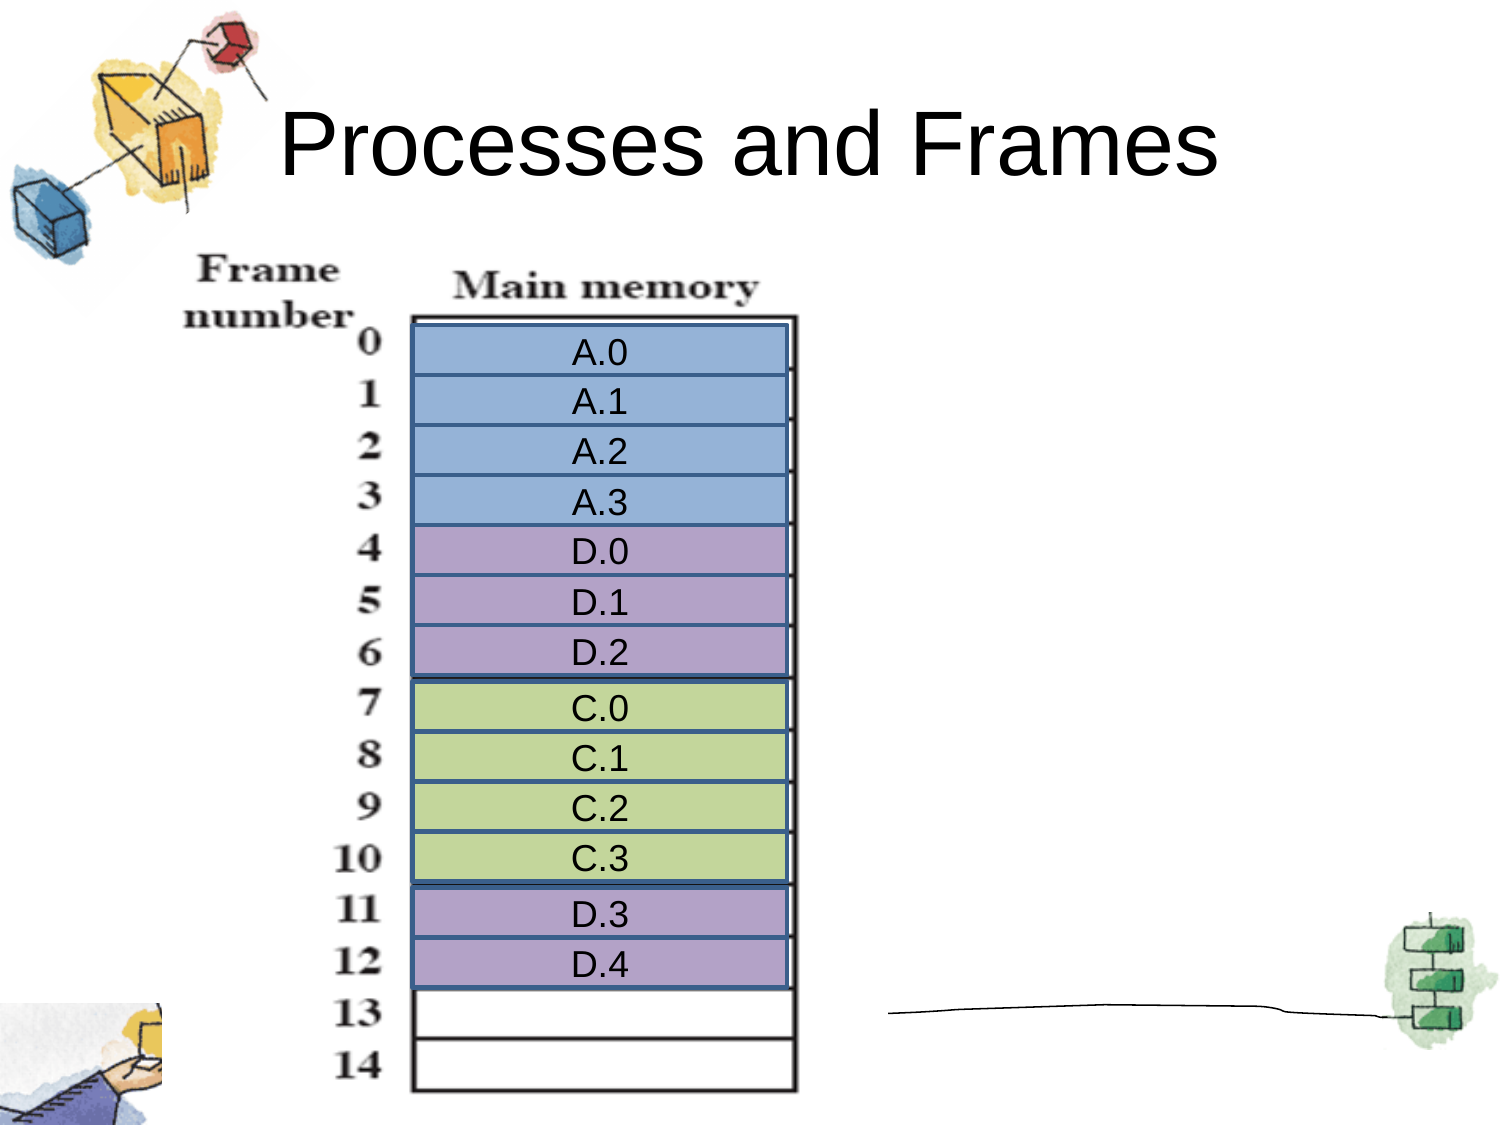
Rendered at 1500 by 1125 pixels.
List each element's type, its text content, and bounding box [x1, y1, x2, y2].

title Processes and Frames [74, 44, 1426, 233]
picture [1382, 912, 1500, 1050]
picture [0, 85, 888, 1125]
picture [114, 0, 274, 44]
